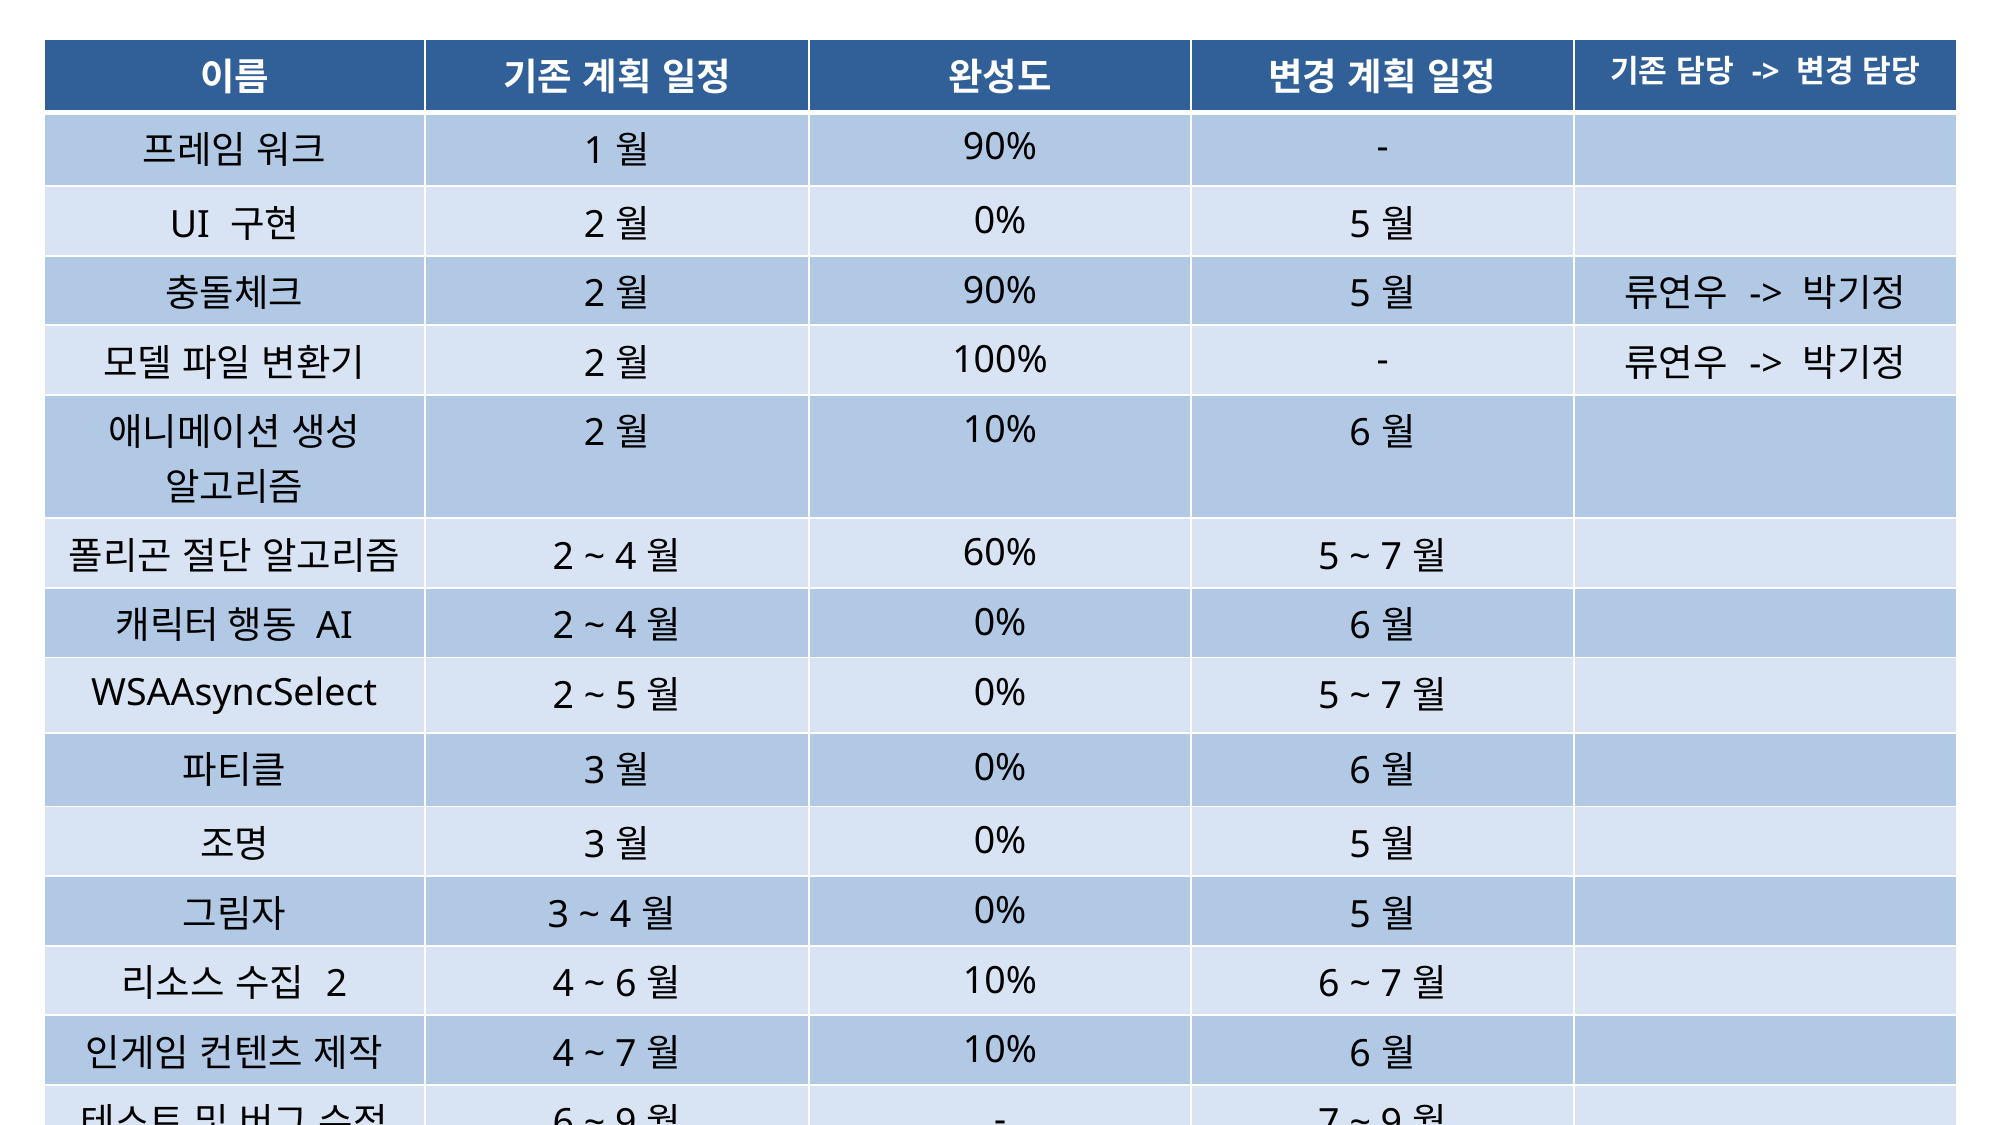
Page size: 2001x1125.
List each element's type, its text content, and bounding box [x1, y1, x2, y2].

table_cell 0% [810, 734, 1190, 806]
table_cell 2월 [426, 187, 808, 255]
table_cell 0% [810, 658, 1190, 732]
table_cell [1575, 877, 1956, 945]
table_cell 1월 [426, 115, 808, 185]
table_cell 3월 [426, 734, 808, 806]
table_cell 6월 [1192, 396, 1573, 517]
table_header 이름 [45, 40, 424, 110]
table_cell 10% [810, 396, 1190, 517]
table_cell 2월 [426, 326, 808, 394]
table_cell 3 ~ 4월 [426, 877, 808, 945]
table_cell [1575, 947, 1956, 1014]
table_cell 7 ~ 9월 [1192, 1086, 1573, 1125]
table_cell 6 ~ 9월 [426, 1086, 808, 1125]
table_cell 4 ~ 7월 [426, 1016, 808, 1084]
table_cell UI 구현 [45, 187, 424, 255]
table_cell WSAAsyncSelect [45, 658, 424, 732]
table_cell 5월 [1192, 877, 1573, 945]
table_cell 6월 [1192, 734, 1573, 806]
table_cell [1575, 115, 1956, 185]
table_cell 90% [810, 257, 1190, 324]
table_cell 5 ~ 7월 [1192, 658, 1573, 732]
table_cell 0% [810, 877, 1190, 945]
table_cell 모델 파일 변환기 [45, 326, 424, 394]
table_cell [1575, 1086, 1956, 1125]
table_cell [1575, 589, 1956, 657]
table_cell 프레임 워크 [45, 115, 424, 185]
table_cell 2월 [426, 396, 808, 517]
table_cell 5월 [1192, 187, 1573, 255]
table_cell [1575, 807, 1956, 875]
table_cell [1575, 396, 1956, 517]
table_cell - [1192, 115, 1573, 185]
table_cell 6 ~ 7월 [1192, 947, 1573, 1014]
table_cell 애니메이션 생성 알고리즘 [45, 396, 424, 517]
table_cell 6월 [1192, 589, 1573, 657]
table_cell 류연우 -> 박기정 [1575, 326, 1956, 394]
table_cell [1575, 734, 1956, 806]
table_cell 90% [810, 115, 1190, 185]
table_cell [1575, 519, 1956, 587]
table_header 기존 계획 일정 [426, 40, 808, 110]
table_cell 0% [810, 187, 1190, 255]
table_header 기존 담당 -> 변경 담당 [1575, 40, 1956, 110]
table_cell 2 ~ 4월 [426, 519, 808, 587]
table_cell 2 ~ 4월 [426, 589, 808, 657]
table_header 완성도 [810, 40, 1190, 110]
table_cell 그림자 [45, 877, 424, 945]
table_cell 캐릭터 행동 AI [45, 589, 424, 657]
table_cell 리소스 수집 2 [45, 947, 424, 1014]
table_cell [1575, 658, 1956, 732]
table_cell 5월 [1192, 257, 1573, 324]
table_cell 60% [810, 519, 1190, 587]
table_cell 파티클 [45, 734, 424, 806]
table_cell 0% [810, 589, 1190, 657]
table_header 변경 계획 일정 [1192, 40, 1573, 110]
table_cell [1575, 1016, 1956, 1084]
table_cell 폴리곤 절단 알고리즘 [45, 519, 424, 587]
table_cell - [1192, 326, 1573, 394]
table_cell 5 ~ 7월 [1192, 519, 1573, 587]
table_cell 류연우 -> 박기정 [1575, 257, 1956, 324]
table_cell 10% [810, 947, 1190, 1014]
table_cell 0% [810, 807, 1190, 875]
table_cell 2월 [426, 257, 808, 324]
table_cell 조명 [45, 807, 424, 875]
table_cell 충돌체크 [45, 257, 424, 324]
table_cell 테스트 및 버그 수정 [45, 1086, 424, 1125]
table_cell 3월 [426, 807, 808, 875]
table_cell [1575, 187, 1956, 255]
table_cell 5월 [1192, 807, 1573, 875]
table_cell 10% [810, 1016, 1190, 1084]
table_cell 6월 [1192, 1016, 1573, 1084]
table_cell 인게임 컨텐츠 제작 [45, 1016, 424, 1084]
table_cell - [810, 1086, 1190, 1125]
table_cell 4 ~ 6월 [426, 947, 808, 1014]
table_cell 2 ~ 5월 [426, 658, 808, 732]
table_cell 100% [810, 326, 1190, 394]
